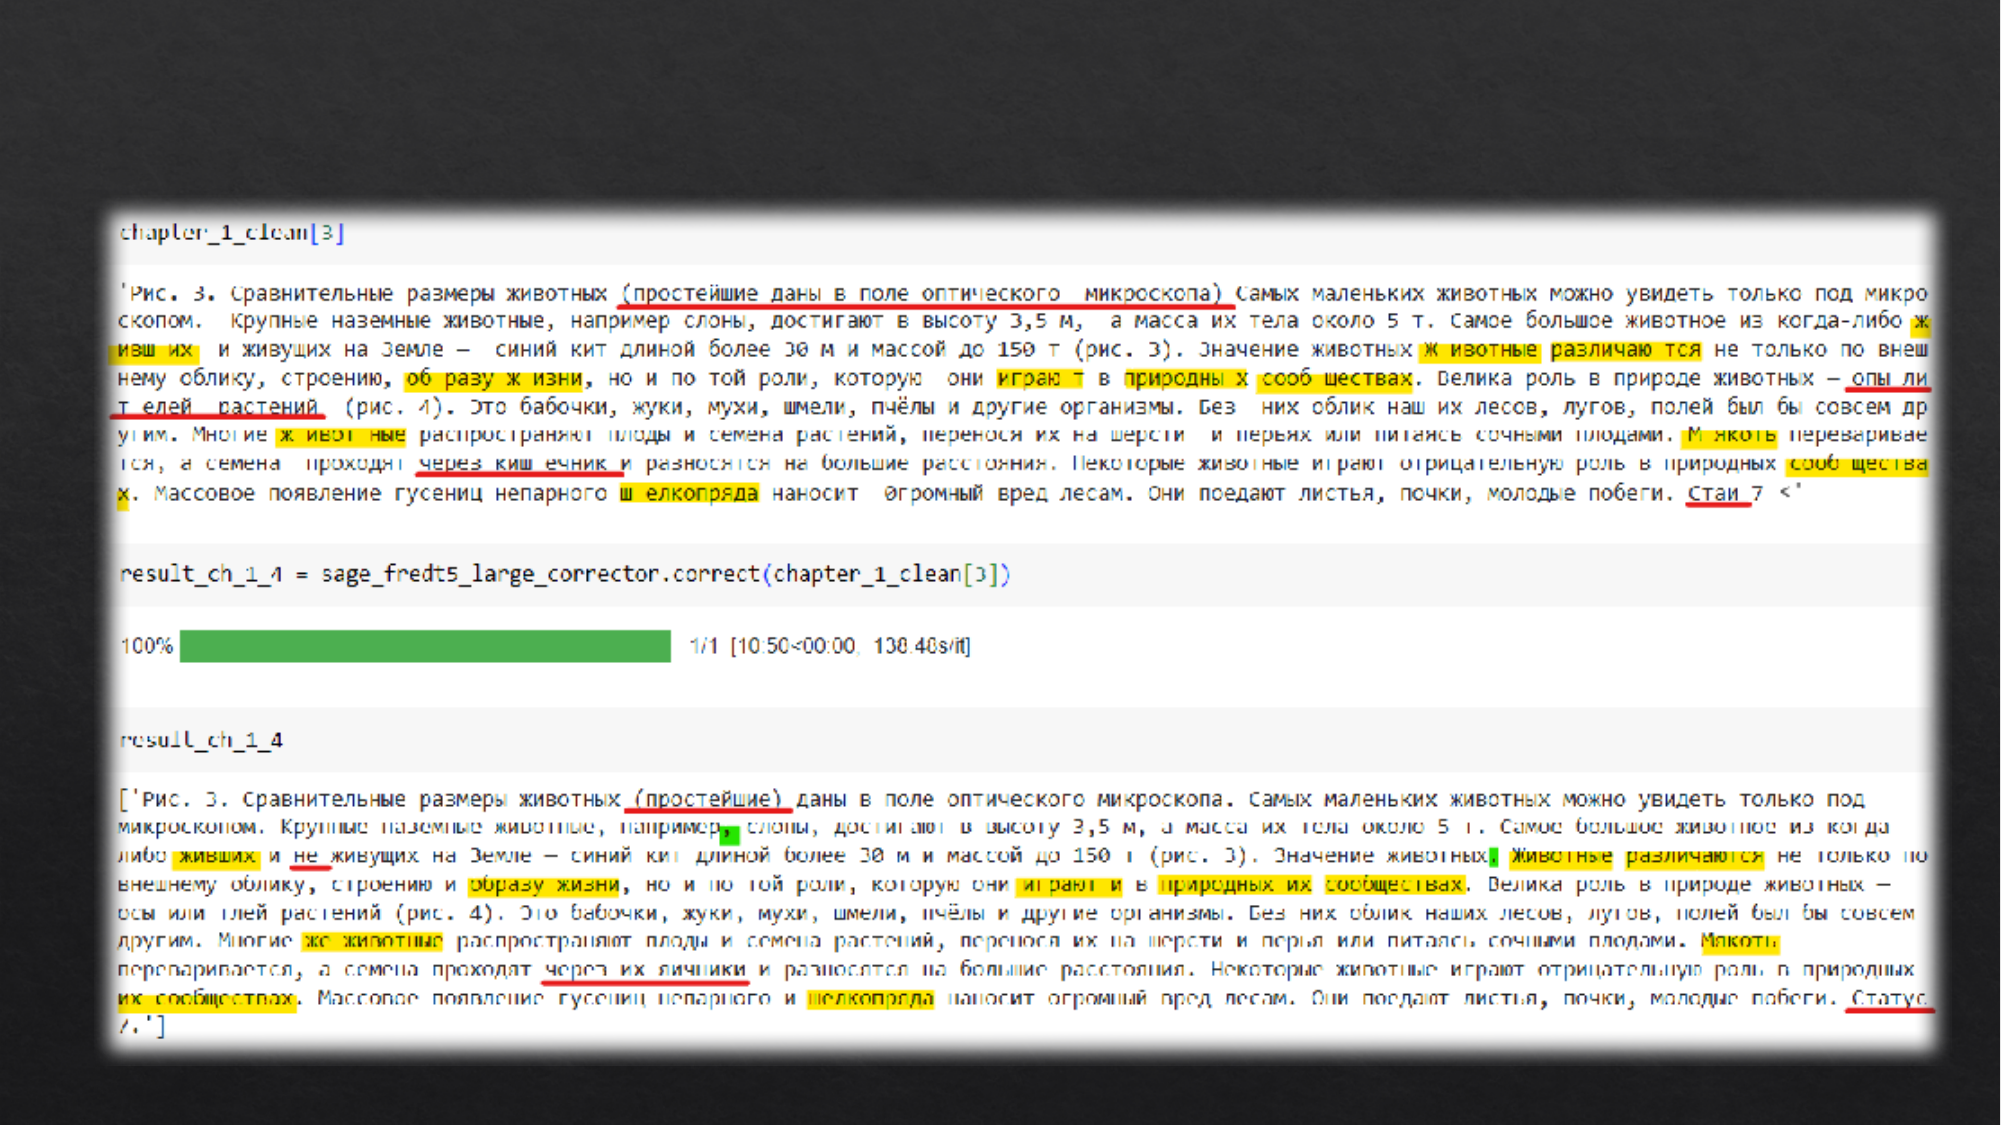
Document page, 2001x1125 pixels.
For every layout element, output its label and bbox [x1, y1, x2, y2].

picture [93, 195, 1952, 1066]
